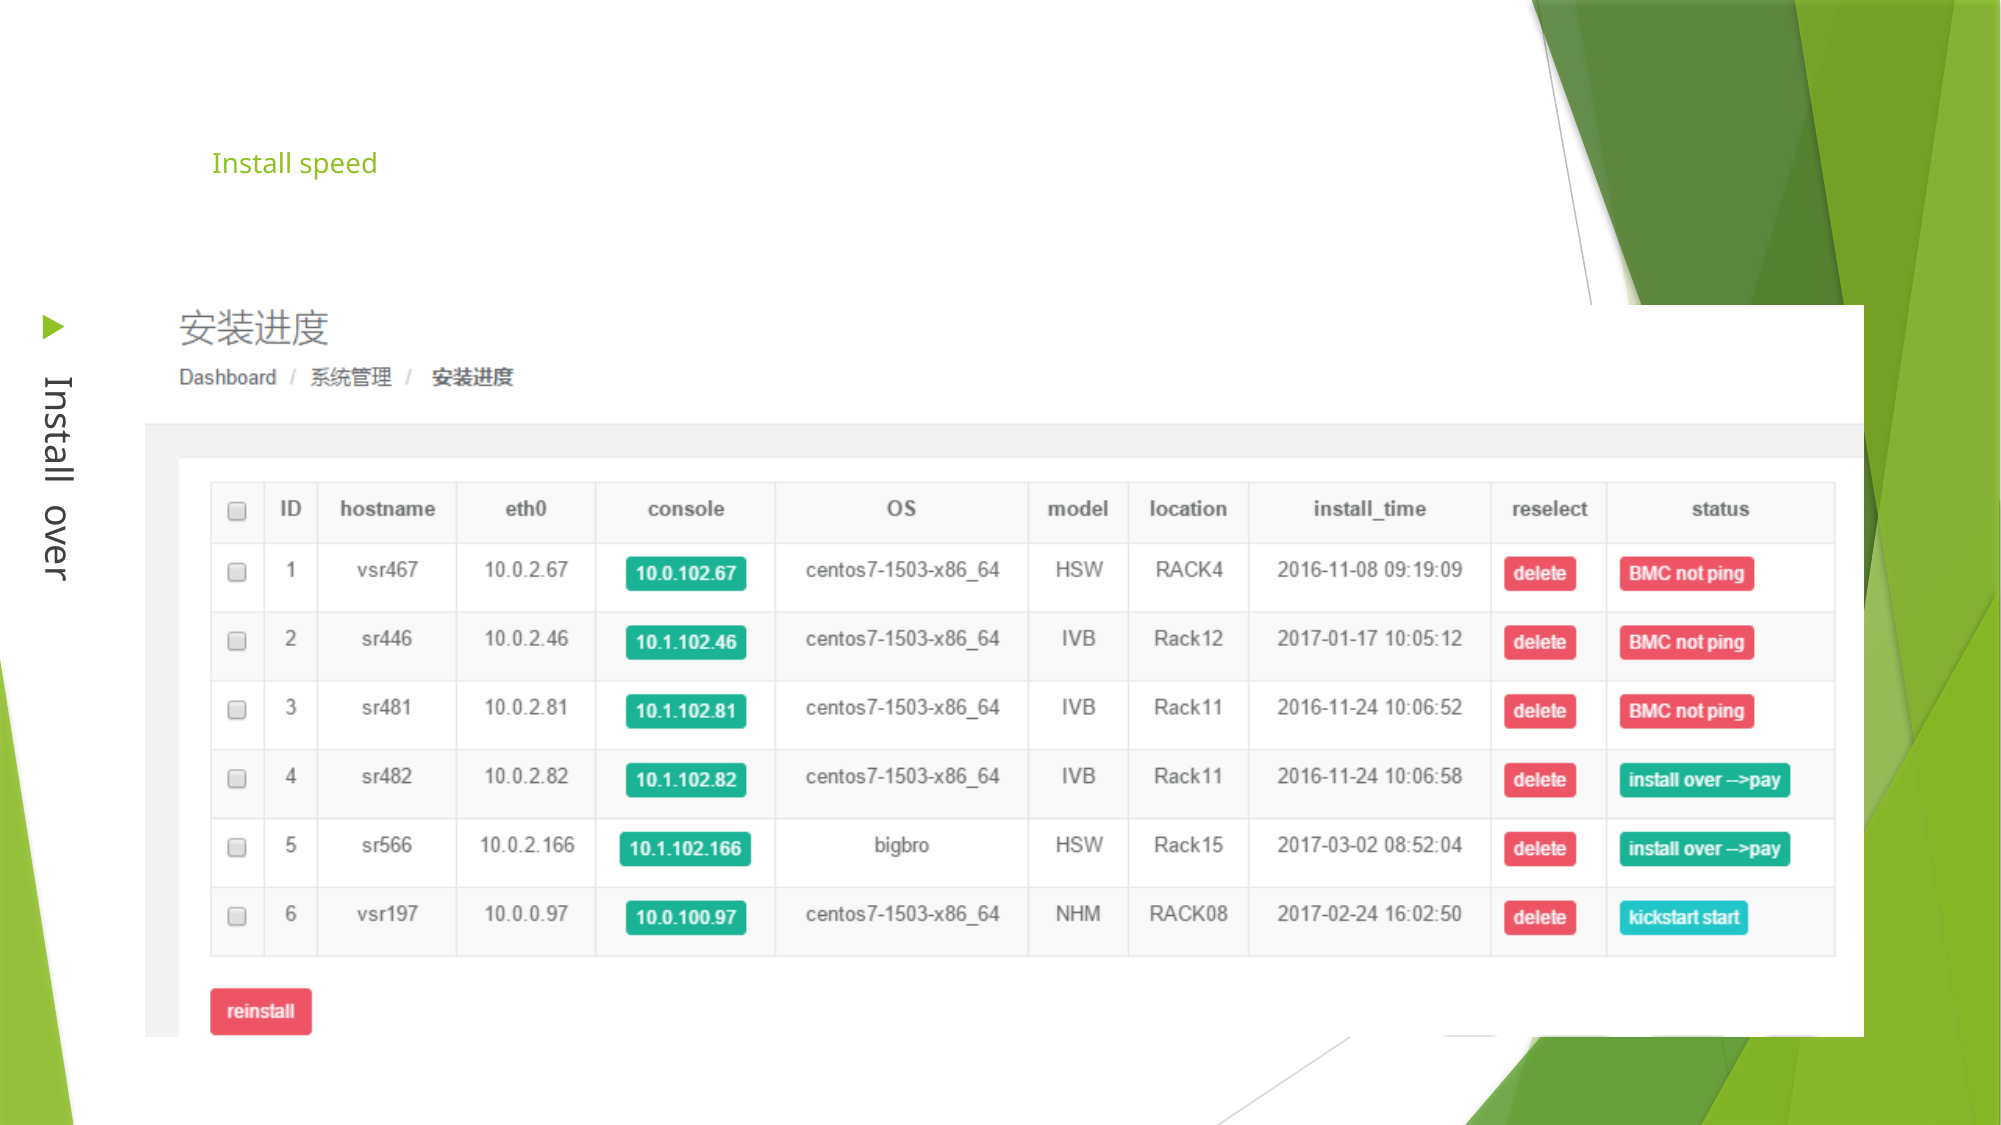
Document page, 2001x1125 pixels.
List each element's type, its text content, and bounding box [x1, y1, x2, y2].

picture [144, 304, 1865, 1038]
title Install speed [197, 104, 1646, 221]
list Install over [30, 305, 1979, 1103]
